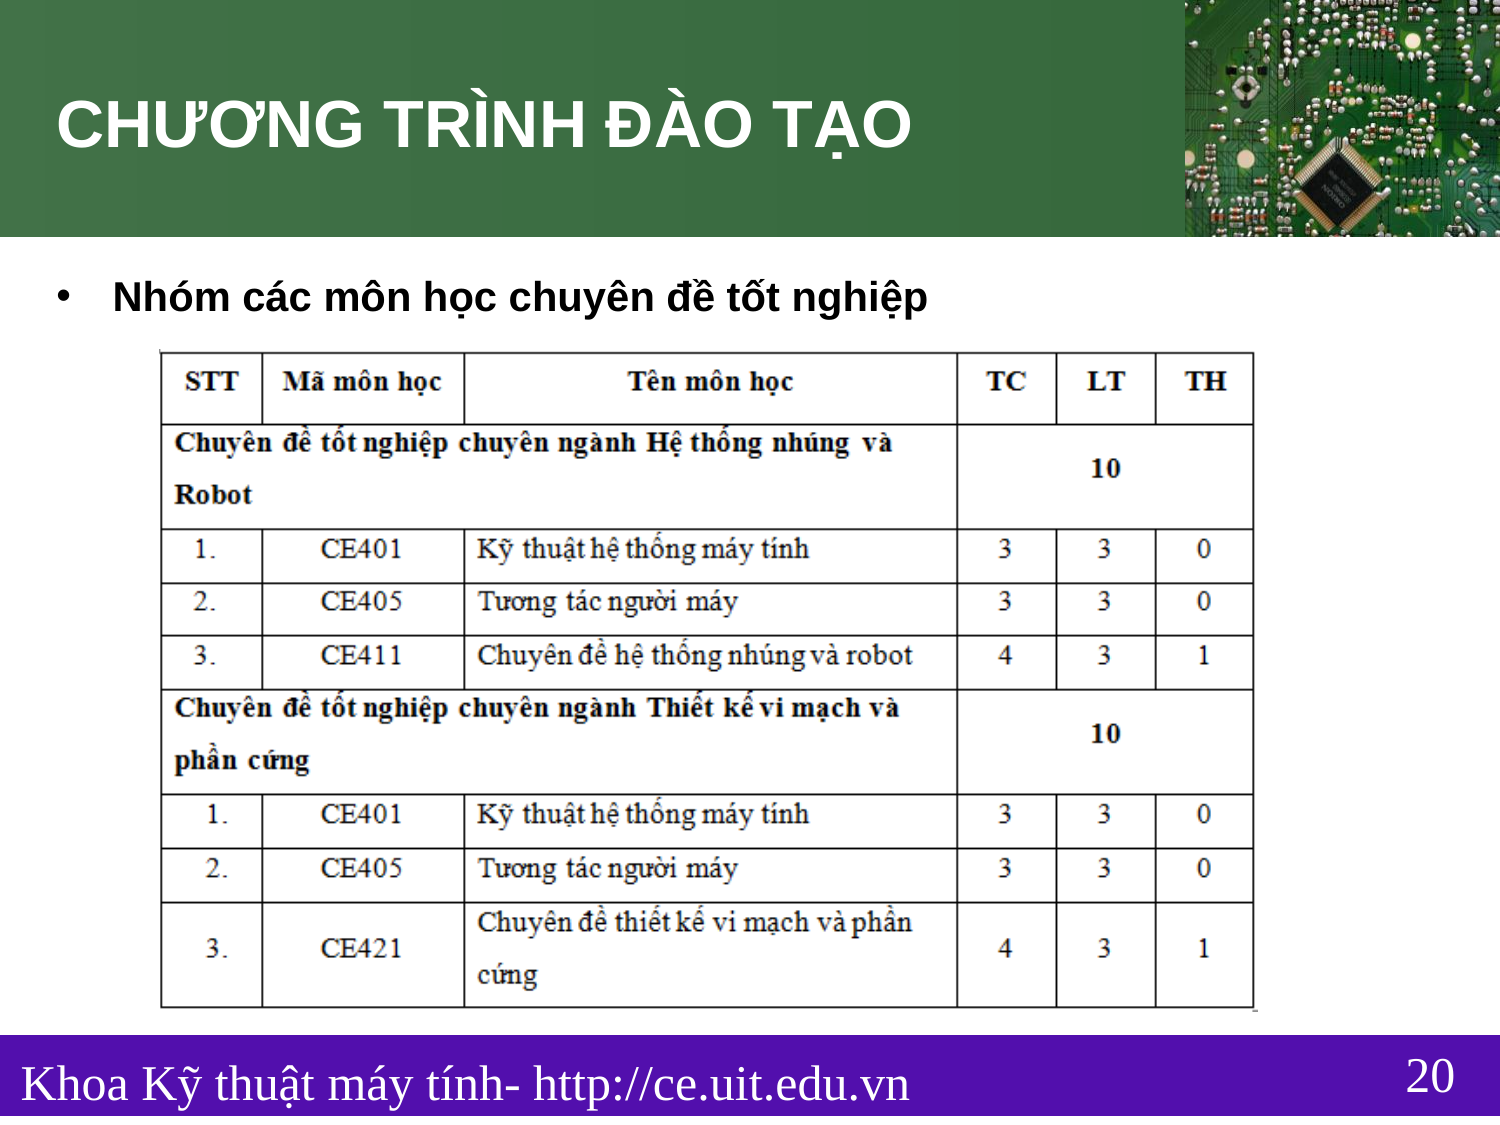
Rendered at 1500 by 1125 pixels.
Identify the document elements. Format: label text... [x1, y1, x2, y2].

title Chương trình đào tạo [41, 45, 1164, 197]
picture [1185, 0, 1500, 237]
slide_number 20 [1376, 1042, 1471, 1103]
list Nhóm các môn học chuyên đề tốt nghiệp [41, 262, 1392, 1005]
picture [0, 1035, 1500, 1116]
picture [159, 349, 1258, 1012]
